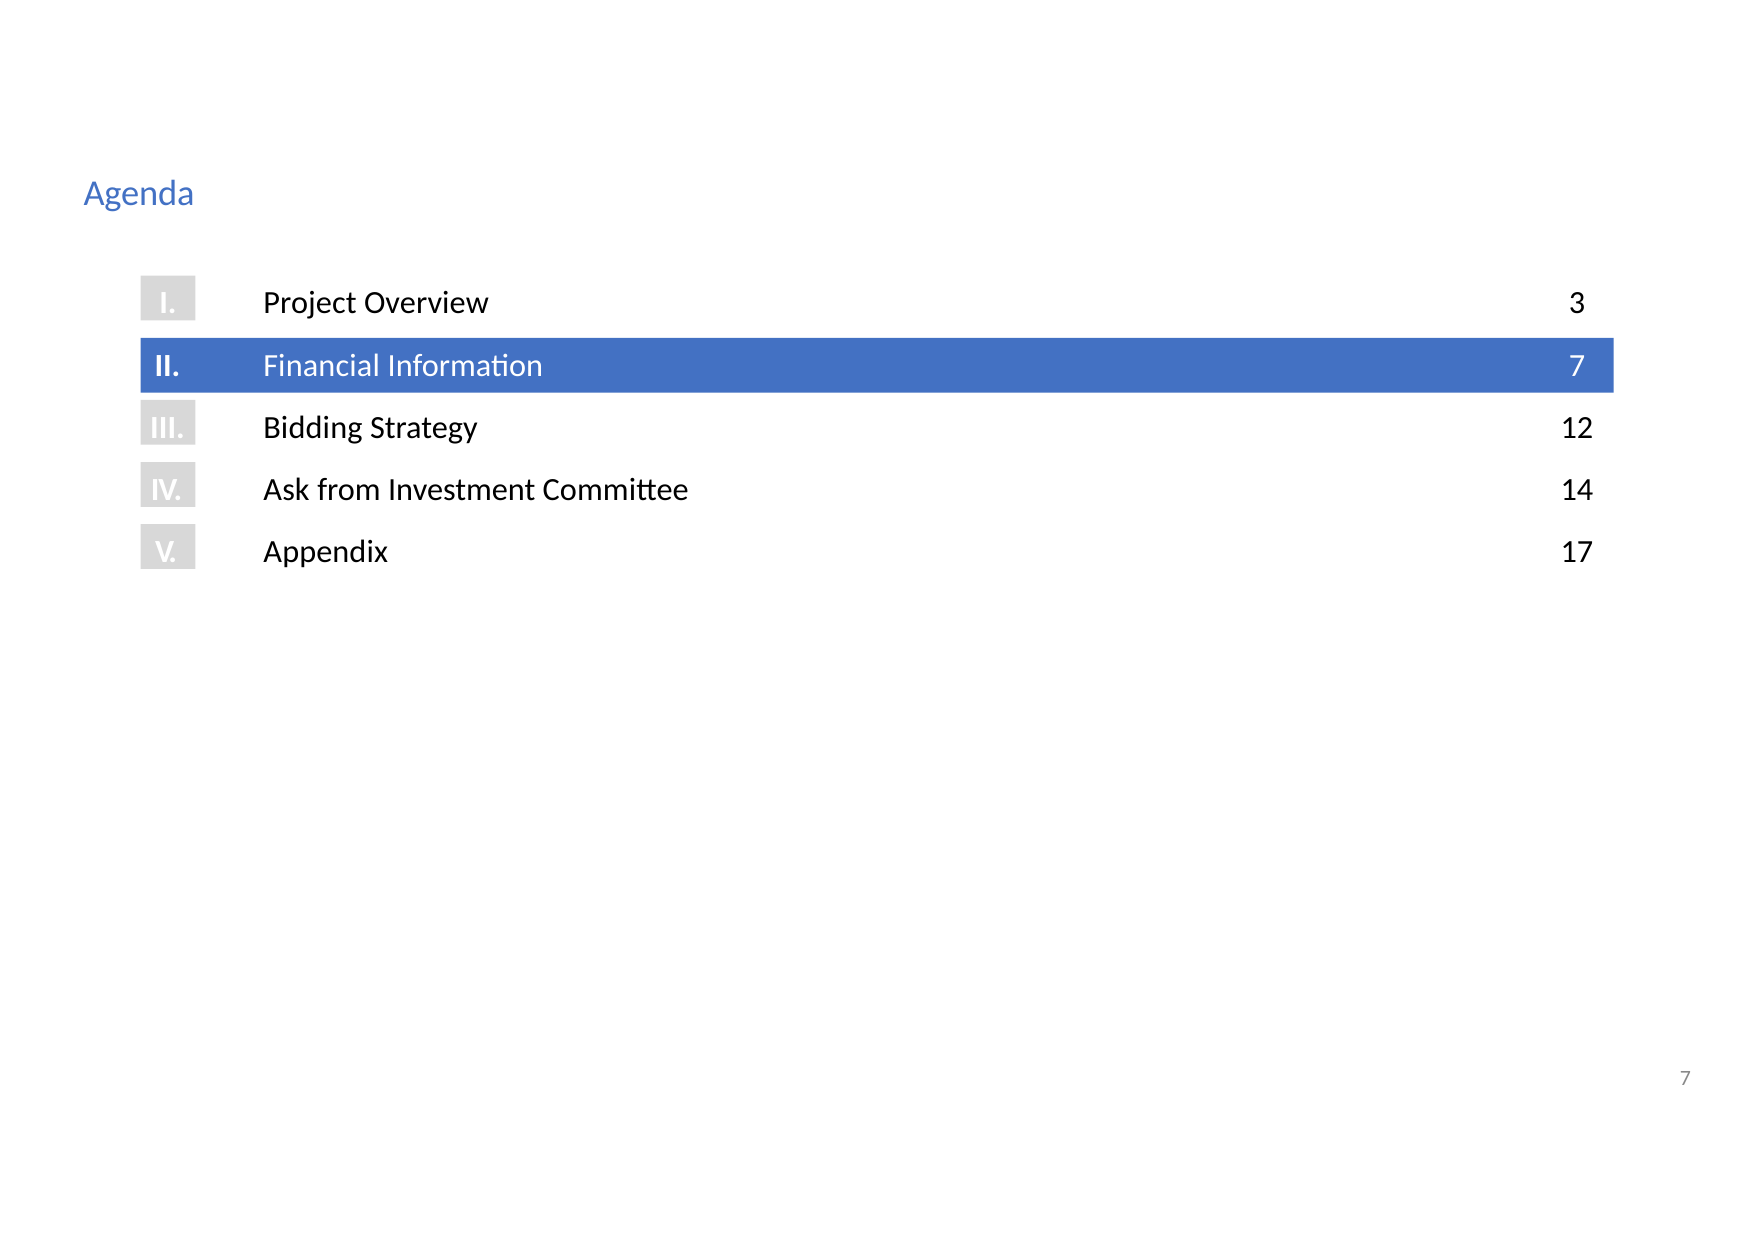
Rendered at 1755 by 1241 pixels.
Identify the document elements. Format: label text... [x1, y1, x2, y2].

text_box 7 [1670, 1056, 1700, 1090]
text_box 12 [1558, 403, 1596, 445]
text_box IV. [140, 462, 196, 507]
text_box Bidding Strategy [261, 403, 484, 445]
text_box Project Overview [261, 279, 494, 321]
text_box Financial Information [263, 341, 549, 384]
text_box Ask from Investment Committee [261, 465, 698, 507]
text_box Appendix [261, 527, 392, 569]
text_box 7 [1568, 341, 1588, 383]
text_box V. [140, 524, 196, 569]
text_box 3 [1566, 279, 1588, 321]
text_box II. [154, 341, 184, 383]
text_box 17 [1558, 527, 1596, 569]
text_box I. [140, 275, 196, 321]
text_box 14 [1558, 465, 1596, 507]
text_box III. [140, 399, 196, 445]
text_box [140, 337, 1614, 393]
text_box Agenda [81, 167, 198, 214]
